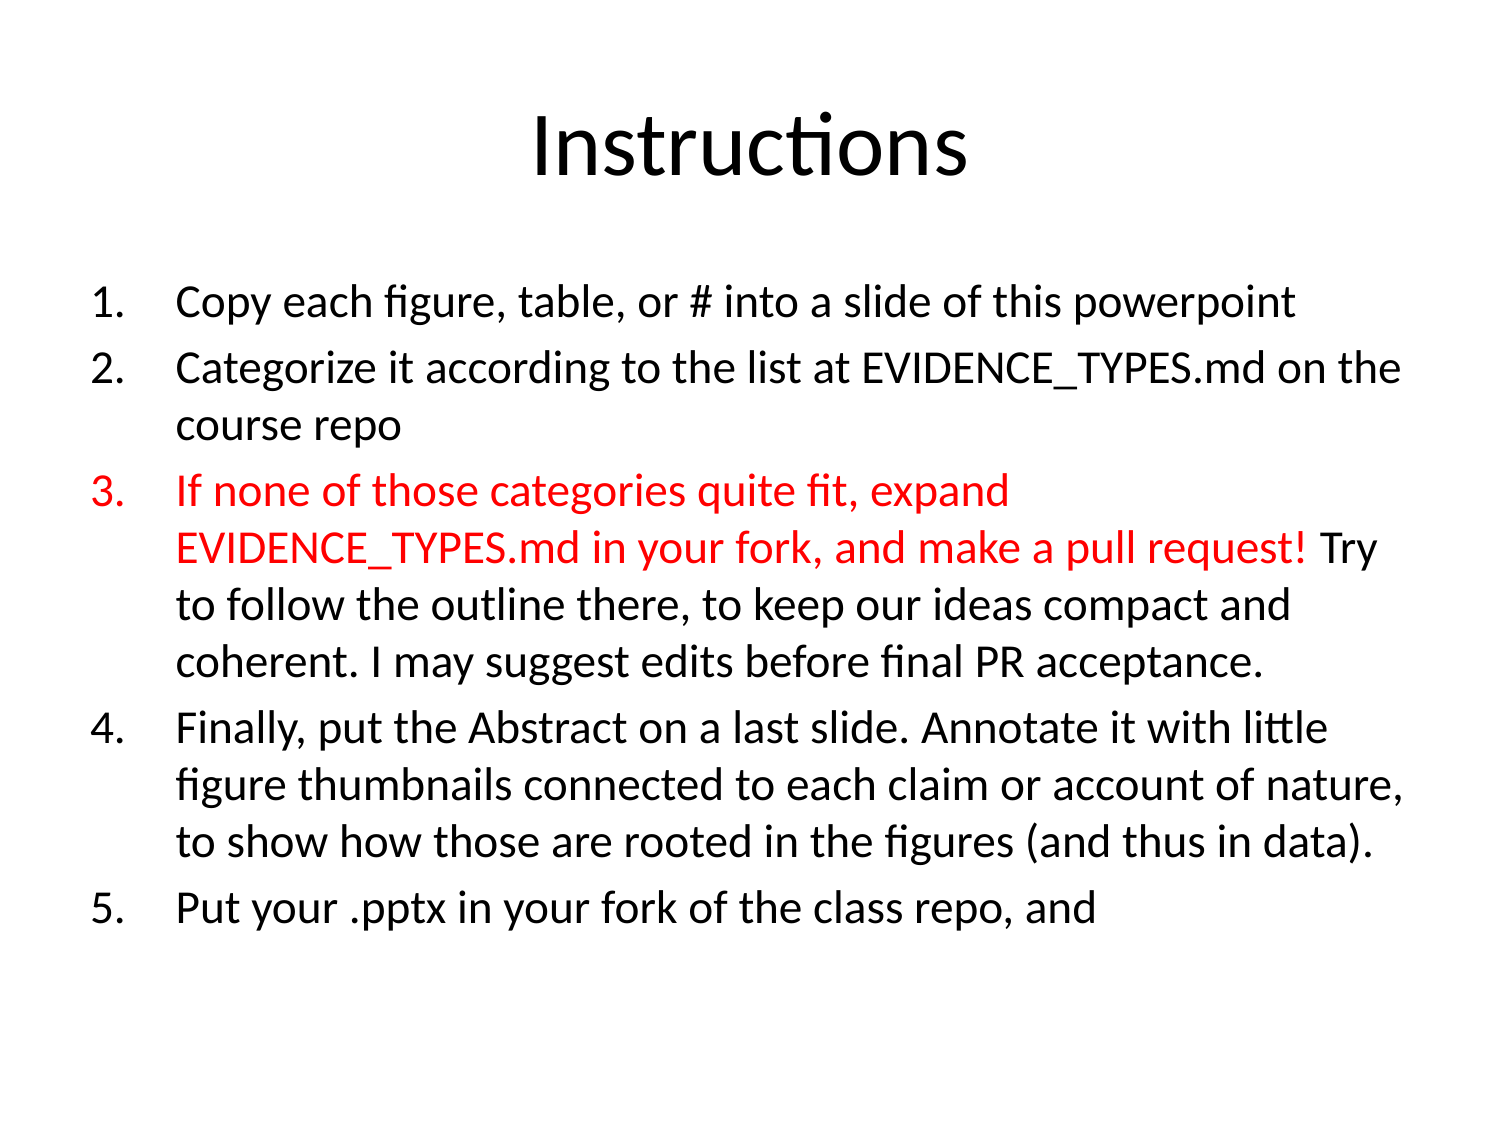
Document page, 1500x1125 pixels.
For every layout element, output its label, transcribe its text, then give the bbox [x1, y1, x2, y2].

list Copy each figure, table, or # into a slide of this powerpoint Categorize it according to the list at EVIDENCE_TYPES.md on the course repo If none of those categories quite fit, expand EVIDENCE_TYPES.md in your fork, and make a pull request! Try to follow the outline there, to keep our ideas compact and coherent. I may suggest edits before final PR acceptance. Finally, put the Abstract on a last slide. Annotate it with little figure thumbnails connected to each claim or account of nature, to show how those are rooted in the figures (and thus in data). Put your .pptx in your fork of the class repo, and [75, 262, 1425, 1005]
title Instructions [75, 45, 1425, 233]
